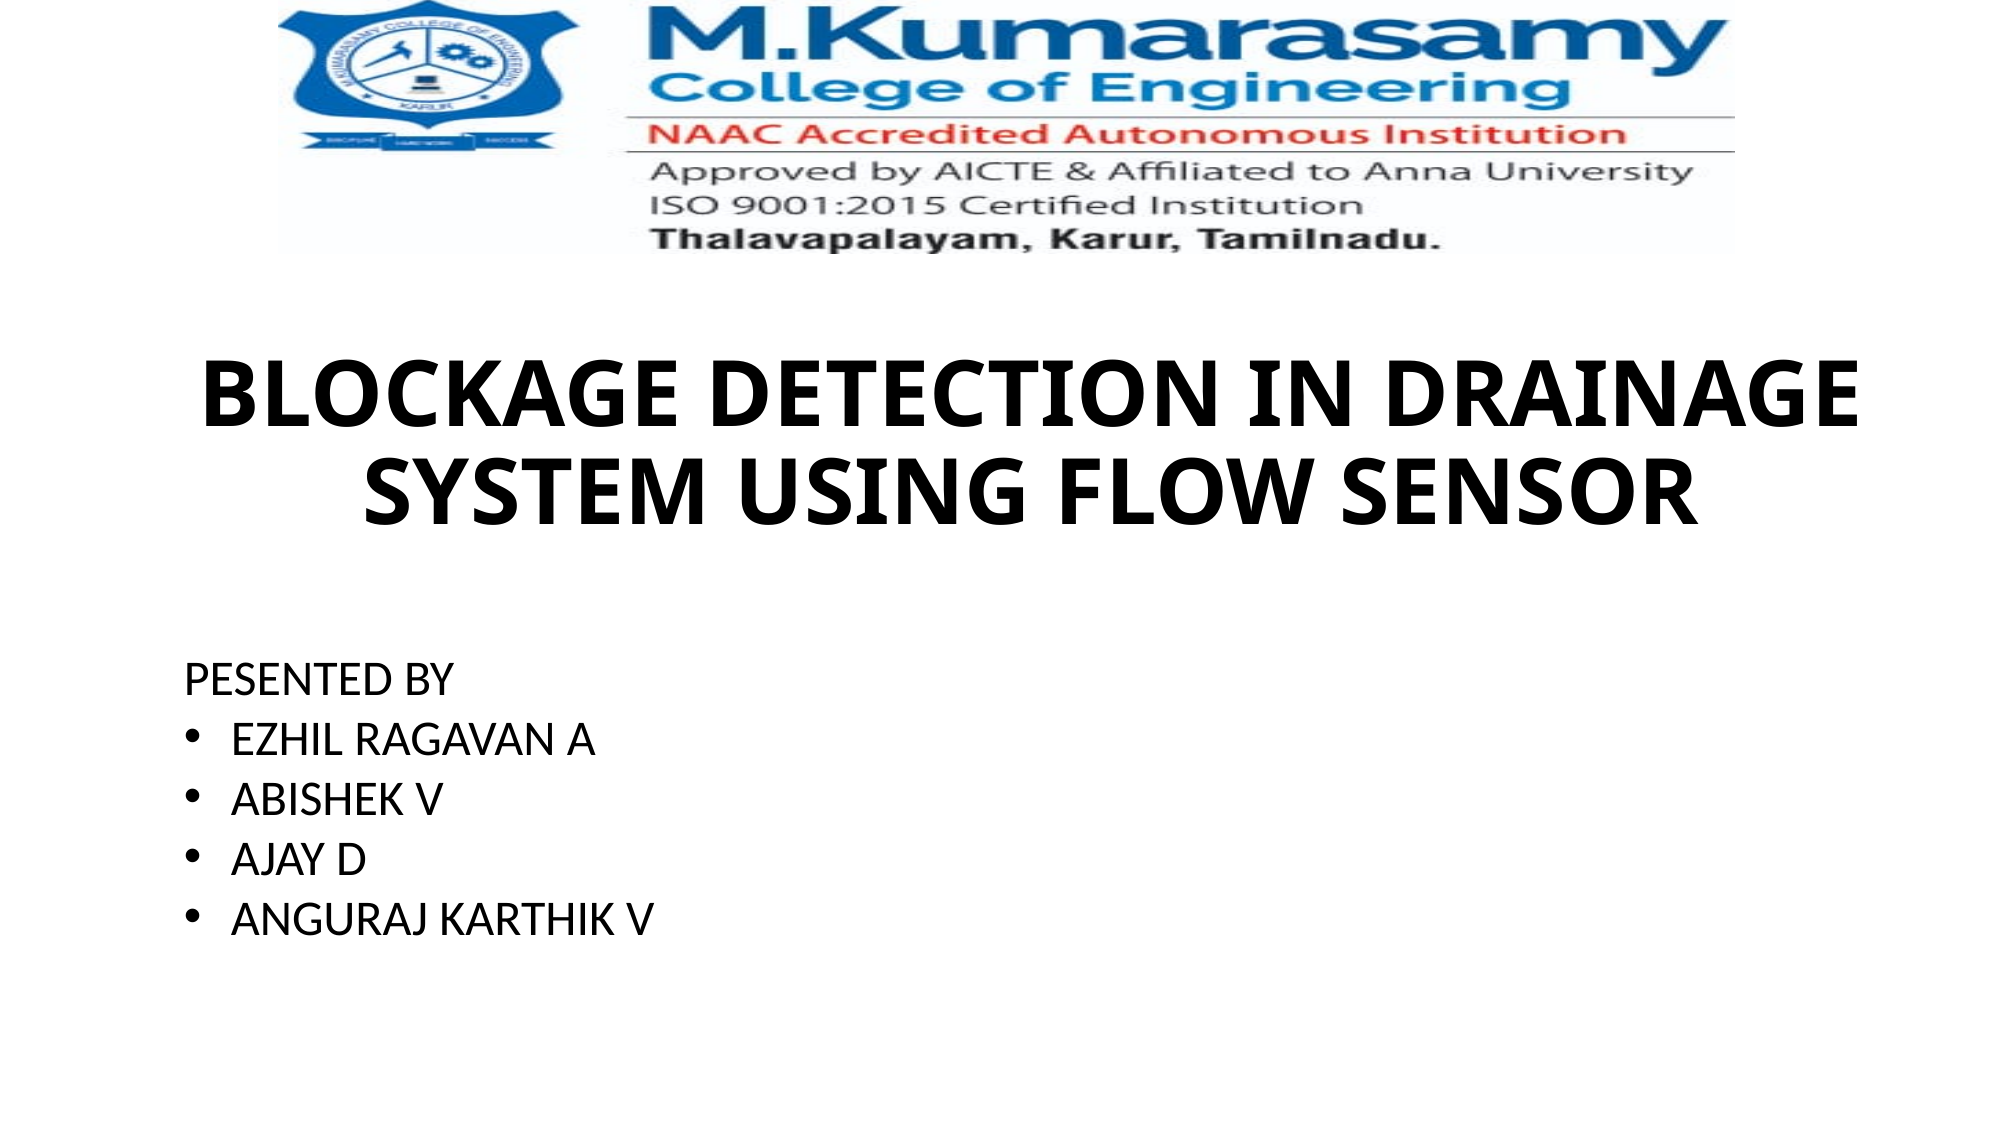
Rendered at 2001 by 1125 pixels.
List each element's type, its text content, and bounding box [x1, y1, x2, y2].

title BLOCKAGE DETECTION IN DRAINAGE SYSTEM USING FLOW SENSOR [169, 337, 1895, 555]
text_box PESENTED BY EZHIL RAGAVAN A ABISHEK V AJAY D ANGURAJ KARTHIK V [169, 638, 1054, 1073]
picture [278, 0, 1735, 254]
